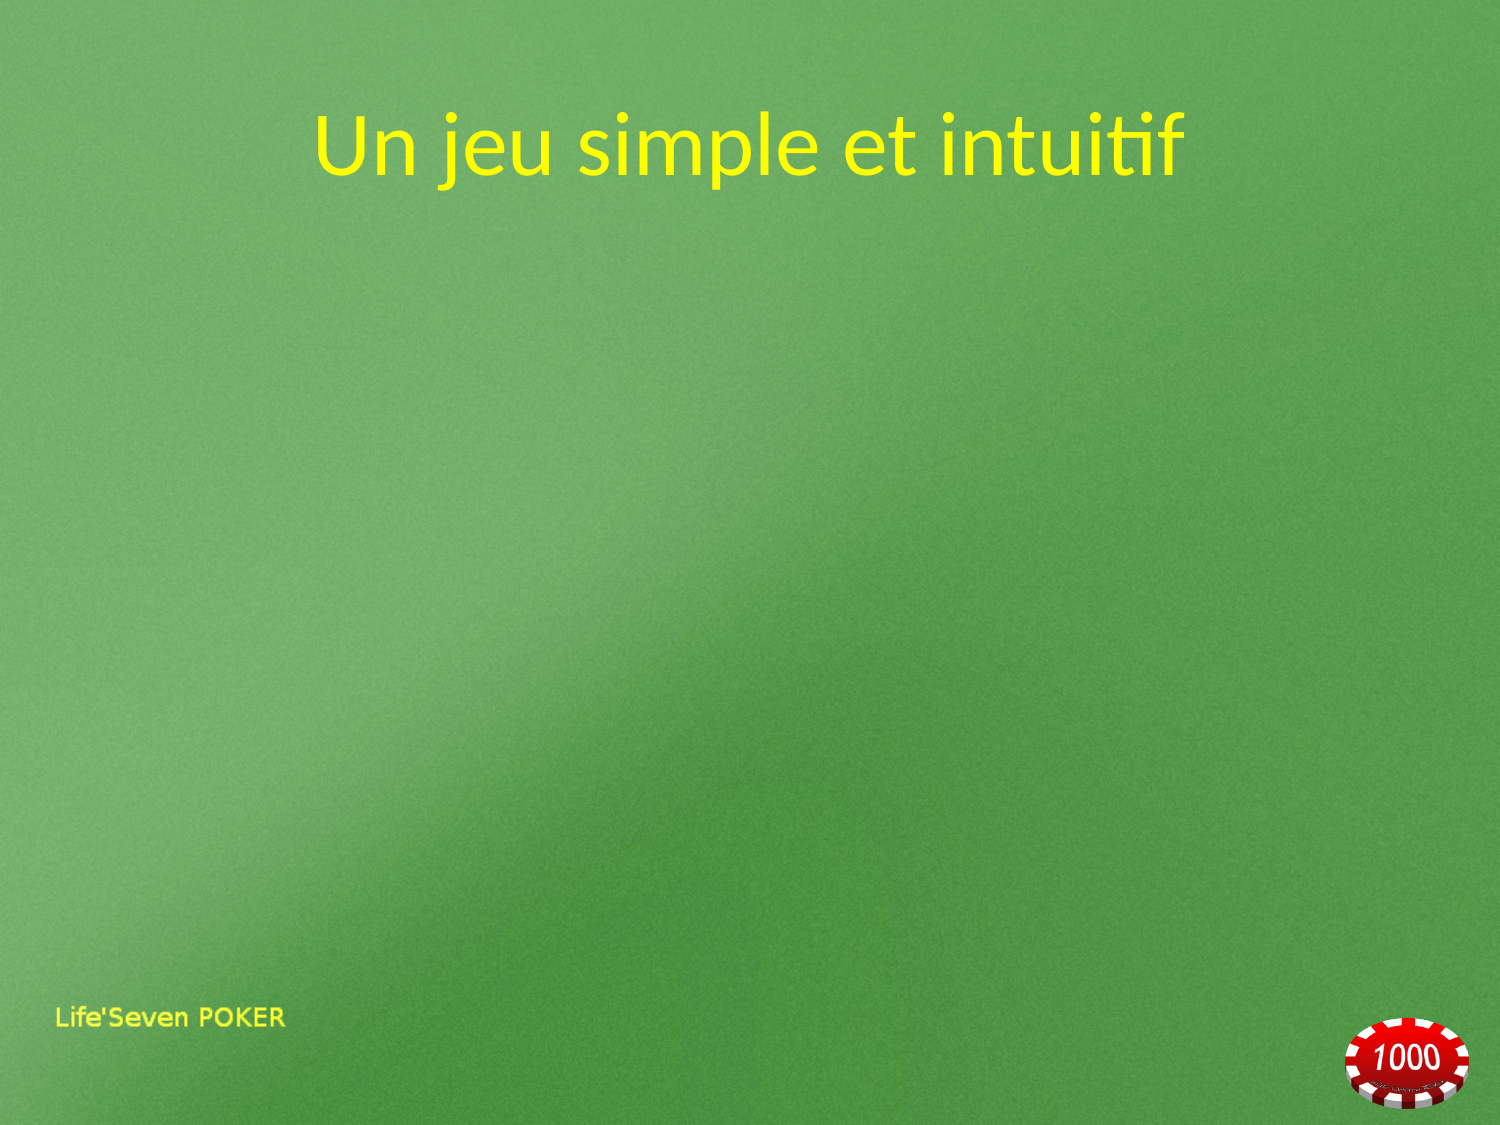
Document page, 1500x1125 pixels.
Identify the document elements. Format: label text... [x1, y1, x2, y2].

title Un jeu simple et intuitif [75, 45, 1425, 233]
picture [1335, 996, 1477, 1125]
